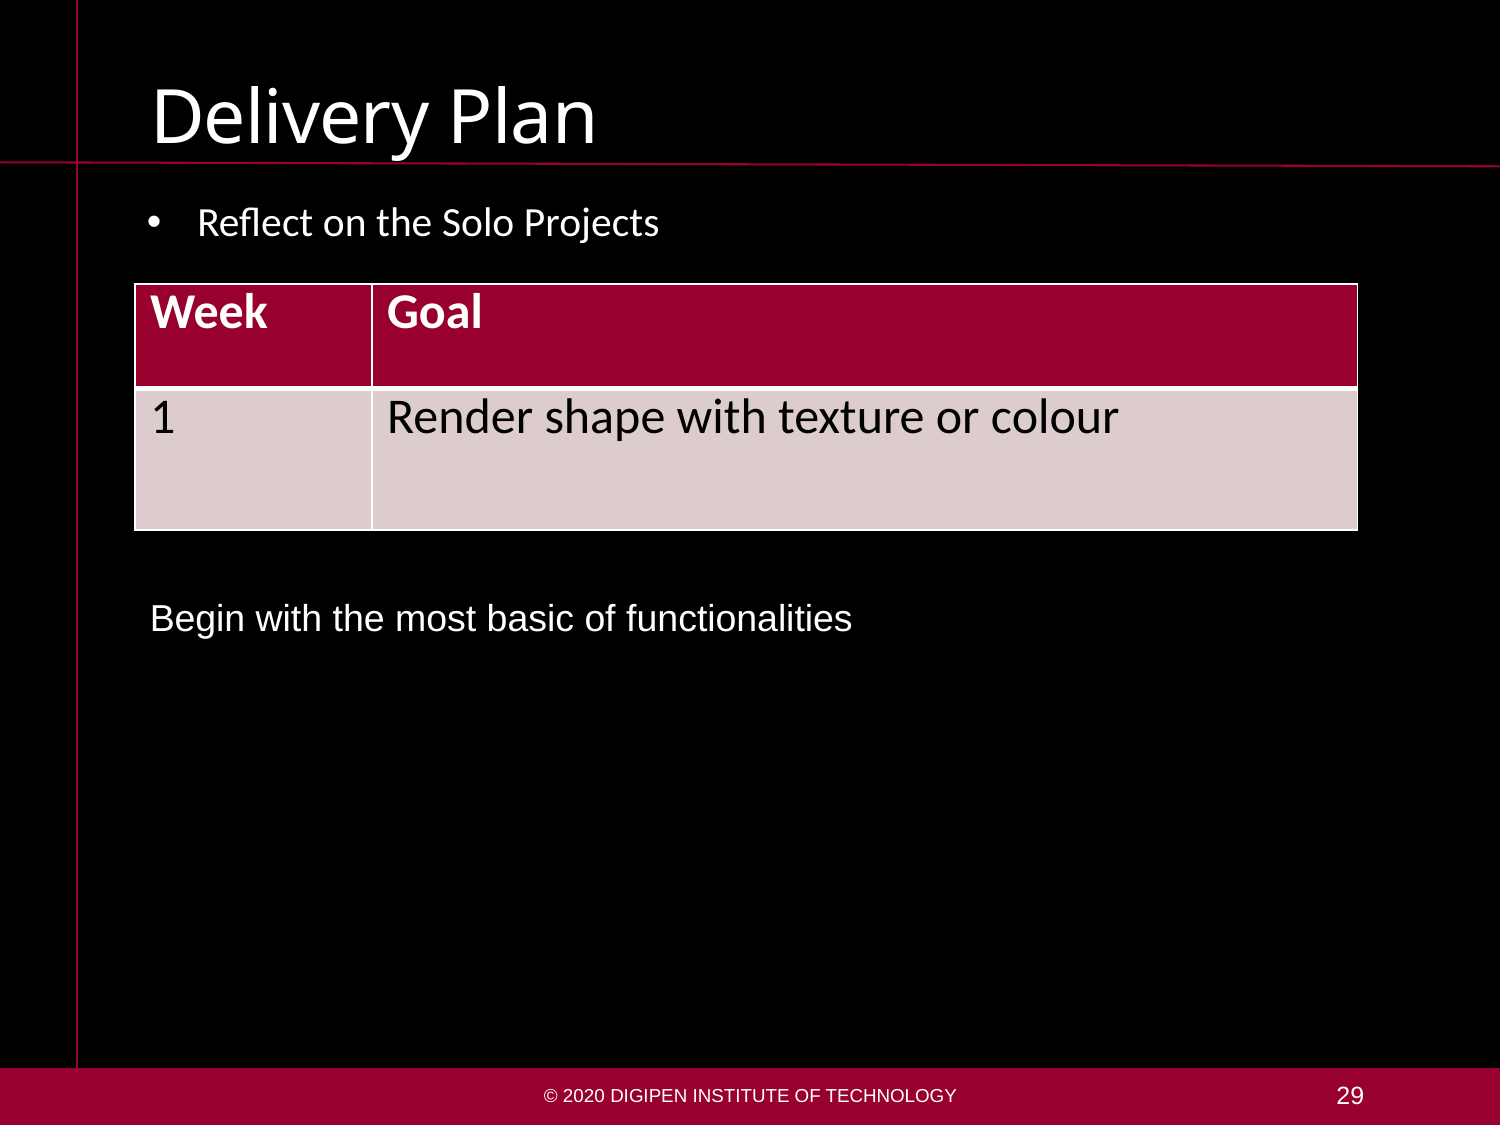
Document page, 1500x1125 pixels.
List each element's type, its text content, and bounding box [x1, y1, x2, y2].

title Delivery Plan [135, 24, 1373, 167]
text_box Begin with the most basic of functionalities [135, 586, 1358, 646]
footer © 2020 DigiPen Institute of Technology [453, 1064, 1047, 1125]
table_header Week [136, 285, 371, 386]
table_cell Render shape with texture or colour [373, 391, 1357, 529]
list Reflect on the Solo Projects [135, 193, 1373, 254]
table_cell 1 [136, 391, 371, 529]
slide_number 29 [1218, 1064, 1380, 1125]
table_header Goal [373, 285, 1357, 386]
